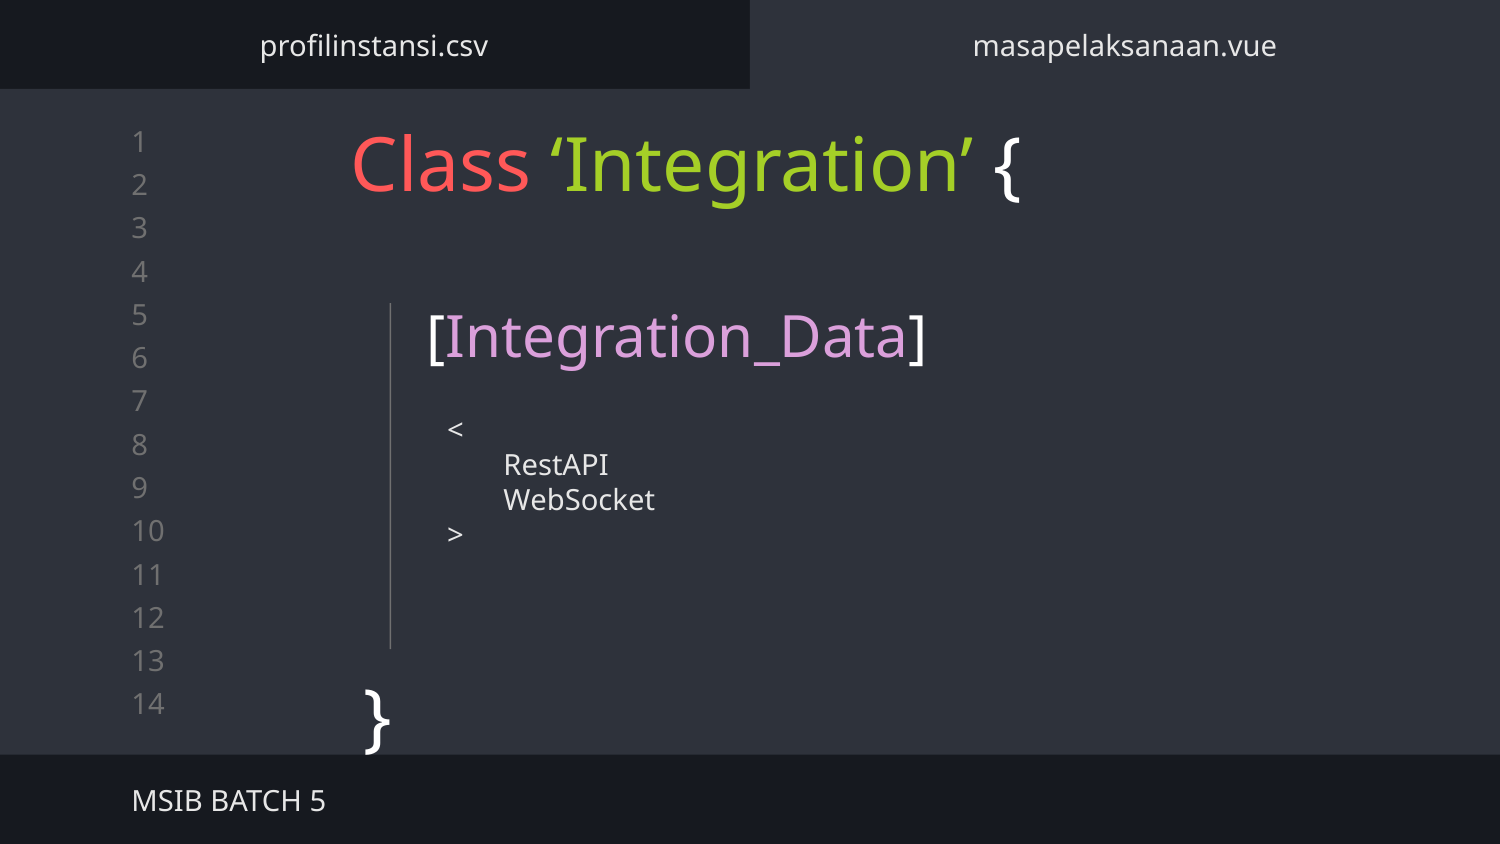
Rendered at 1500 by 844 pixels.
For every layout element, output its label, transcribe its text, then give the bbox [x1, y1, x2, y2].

subtitle profilinstansi.csv [0, 15, 749, 74]
title [Integration_Data] [411, 290, 1294, 378]
text_box MSIB BATCH 5 [116, 770, 915, 829]
title Class ‘Integration’ { [156, 70, 1216, 253]
subtitle masapelaksanaan.vue [750, 15, 1500, 74]
text_box } [348, 649, 432, 770]
subtitle < RestAPI WebSocket > [431, 350, 1380, 613]
